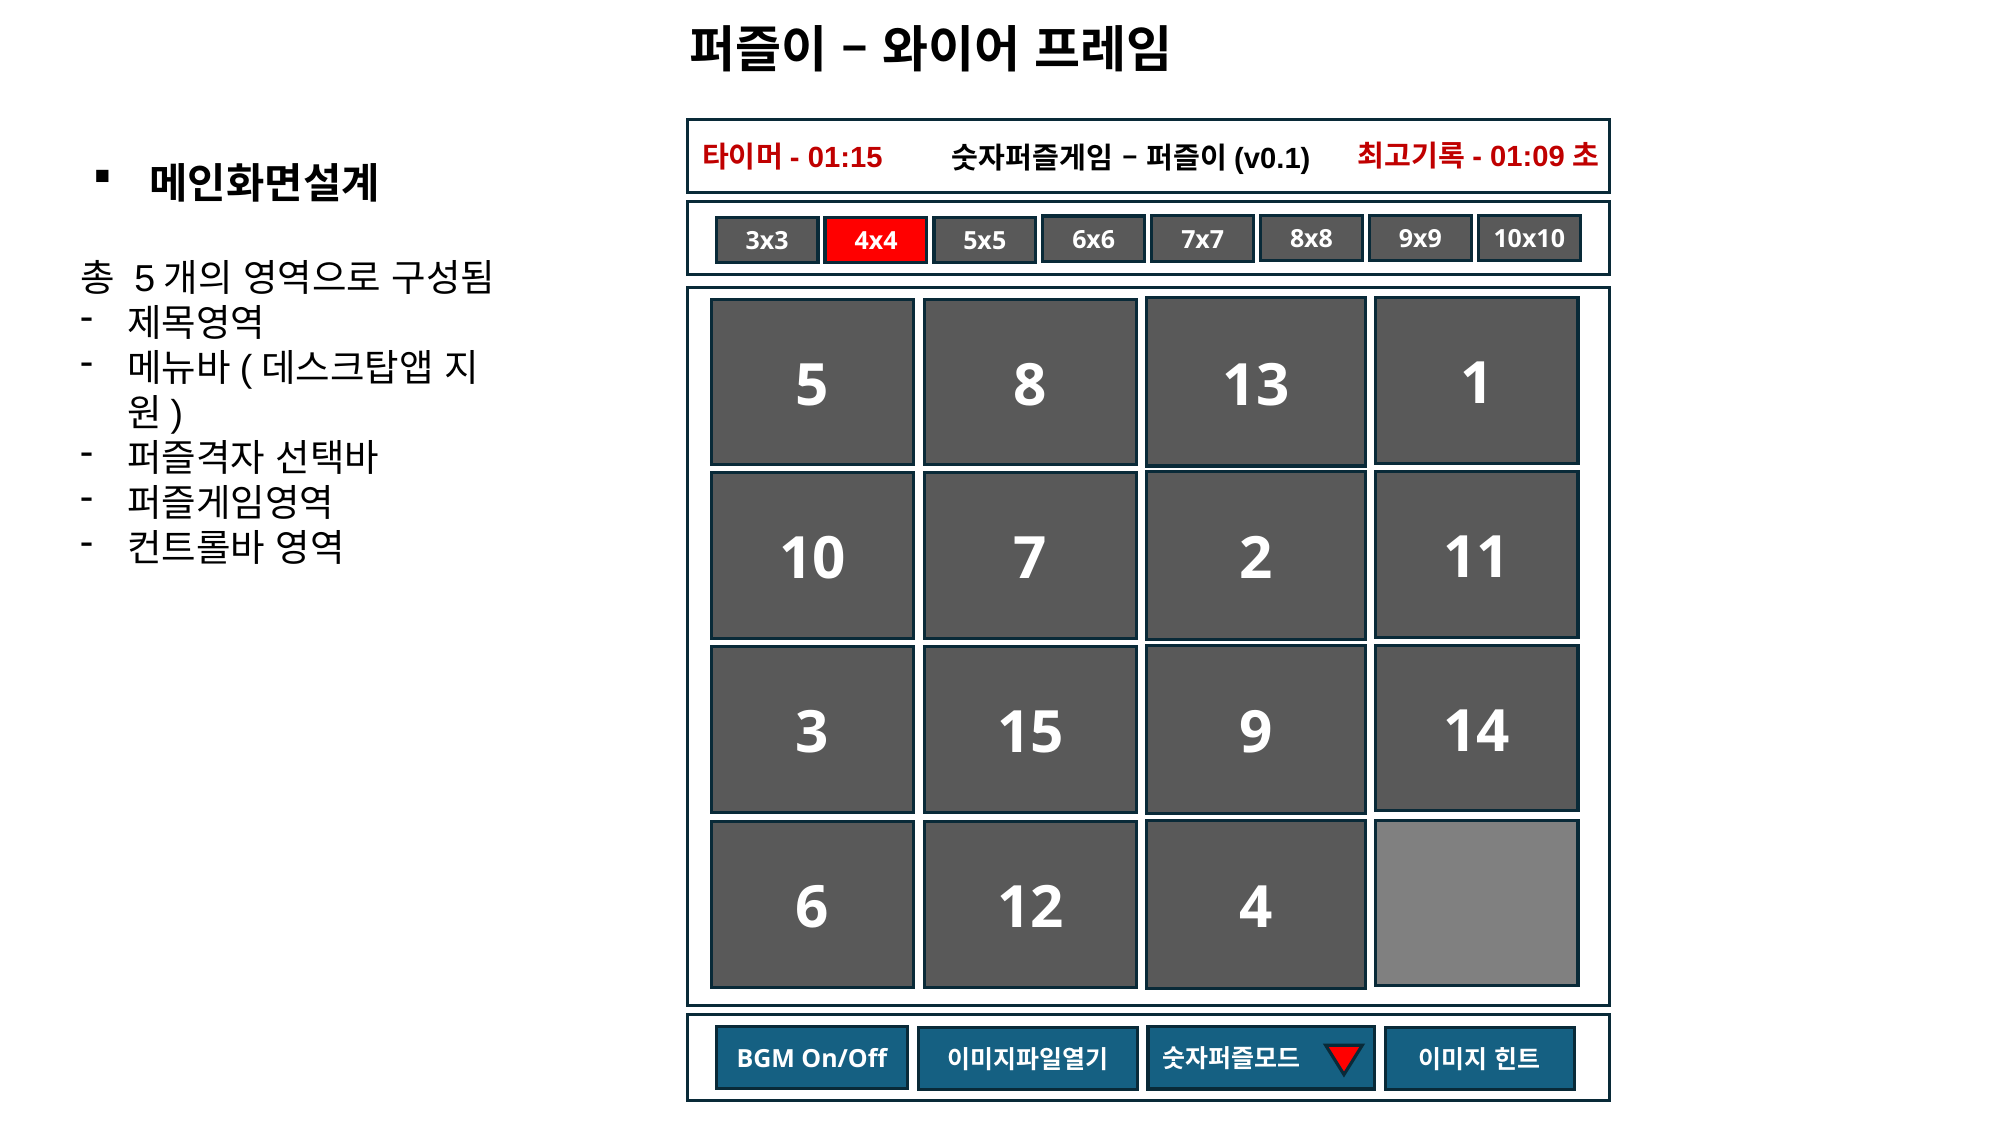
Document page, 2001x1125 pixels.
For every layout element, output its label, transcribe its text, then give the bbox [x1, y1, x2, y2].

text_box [710, 297, 1579, 990]
text_box 타이머- 01:15 [687, 131, 945, 182]
text_box ㅋ [686, 118, 1611, 194]
text_box 숫자퍼즐게임 – 퍼즐이(v0.1) [937, 132, 1343, 183]
text_box 메인화면설계 [78, 149, 407, 215]
text_box [686, 1013, 1611, 1102]
text_box 최고기록- 01:09초 [1342, 130, 1625, 180]
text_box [715, 1025, 1576, 1090]
text_box 총 5개의 영역으로 구성됨 제목영역 메뉴바(데스크탑앱 지원) 퍼즐격자 선택바 퍼즐게임영역 컨트롤바 영역 [65, 247, 549, 577]
text_box 퍼즐이 – 와이어 프레임 [674, 10, 1188, 85]
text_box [715, 214, 1581, 264]
text_box [686, 200, 1611, 276]
text_box [686, 286, 1611, 1007]
